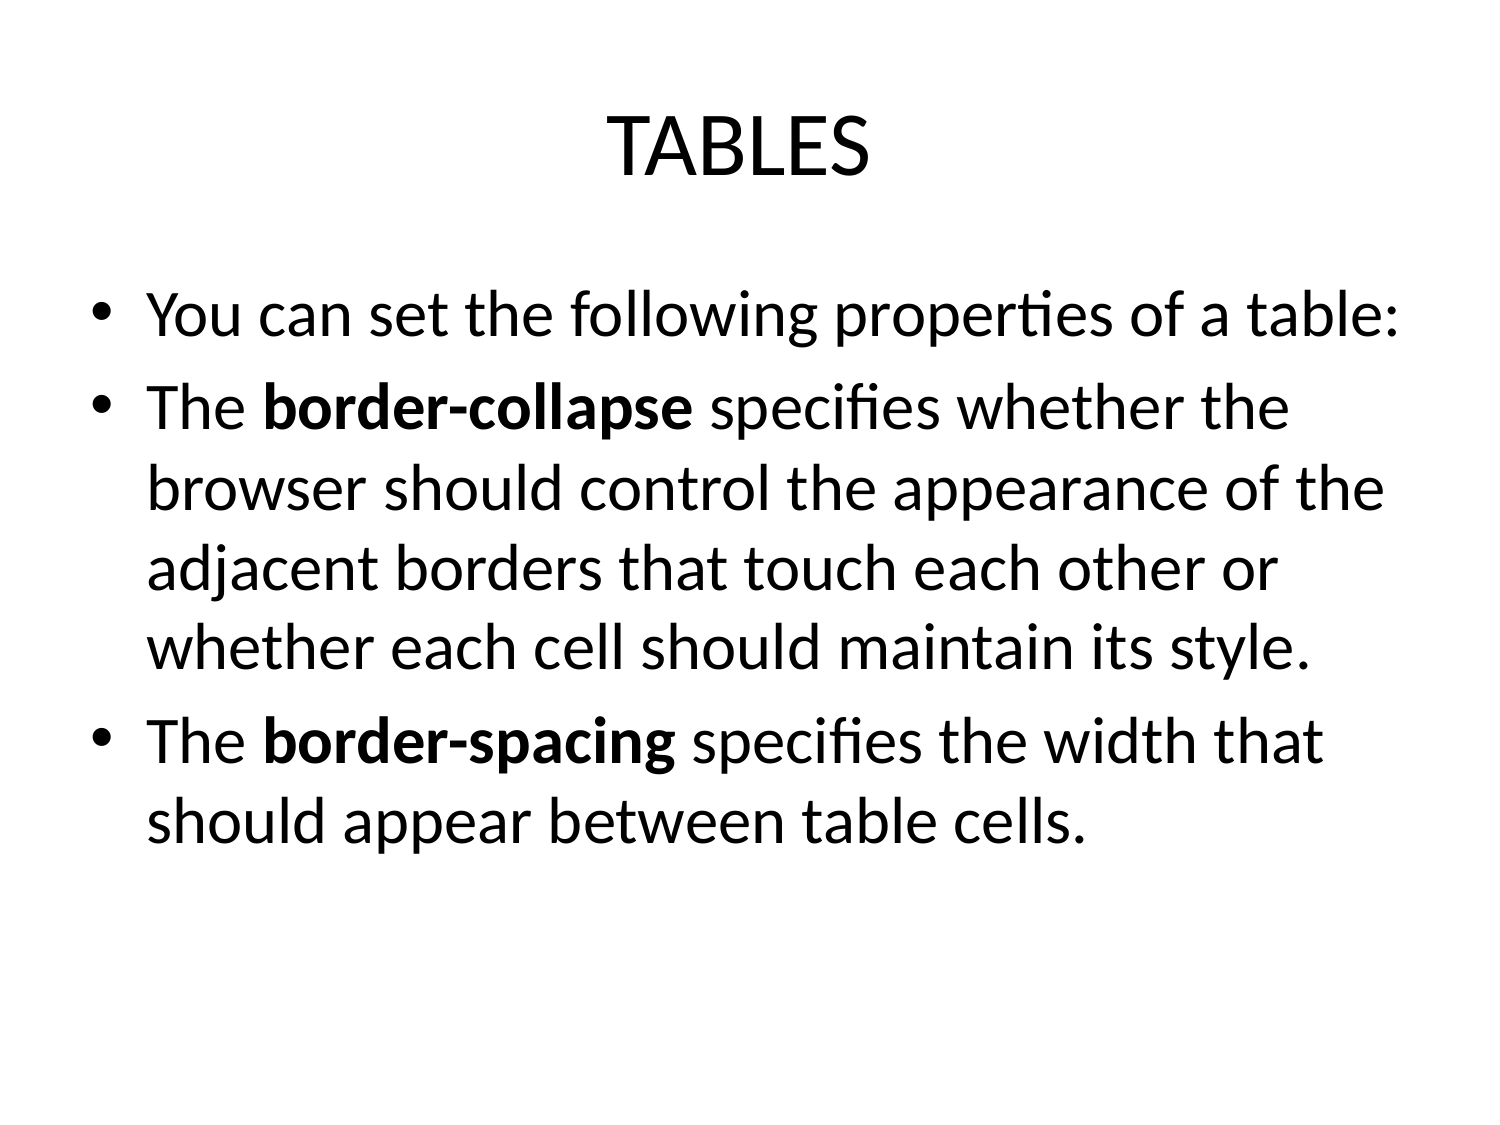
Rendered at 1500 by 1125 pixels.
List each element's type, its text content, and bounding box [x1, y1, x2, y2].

title TABLES [75, 45, 1425, 233]
list You can set the following properties of a table: The border-collapse specifies whether the browser should control the appearance of the adjacent borders that touch each other or whether each cell should maintain its style. The border-spacing specifies the width that should appear between table cells. [75, 262, 1425, 1005]
